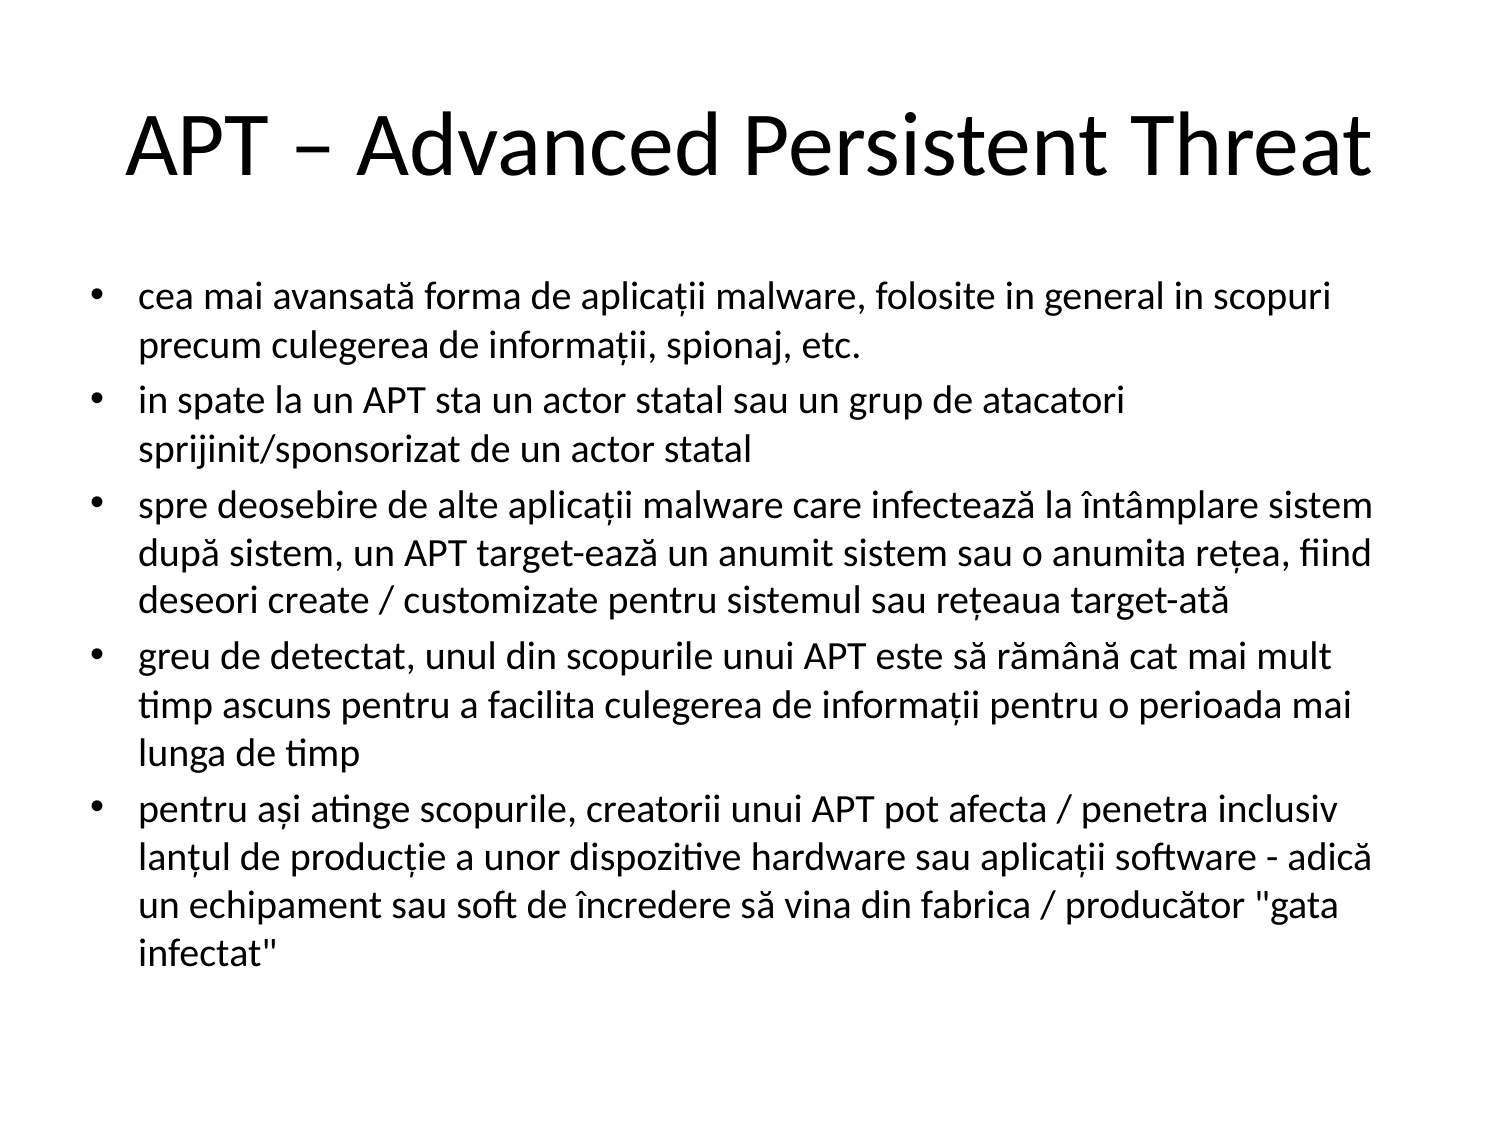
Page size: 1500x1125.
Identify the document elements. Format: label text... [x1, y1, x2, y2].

title APT – Advanced Persistent Threat [75, 45, 1425, 233]
list cea mai avansată forma de aplicații malware, folosite in general in scopuri precum culegerea de informații, spionaj, etc. in spate la un APT sta un actor statal sau un grup de atacatori sprijinit/sponsorizat de un actor statal spre deosebire de alte aplicații malware care infectează la întâmplare sistem după sistem, un APT target-ează un anumit sistem sau o anumita rețea, fiind deseori create / customizate pentru sistemul sau rețeaua target-ată greu de detectat, unul din scopurile unui APT este să rămână cat mai mult timp ascuns pentru a facilita culegerea de informații pentru o perioada mai lunga de timp pentru ași atinge scopurile, creatorii unui APT pot afecta / penetra inclusiv lanțul de producție a unor dispozitive hardware sau aplicații software - adică un echipament sau soft de încredere să vina din fabrica / producător "gata infectat" [75, 262, 1425, 1005]
